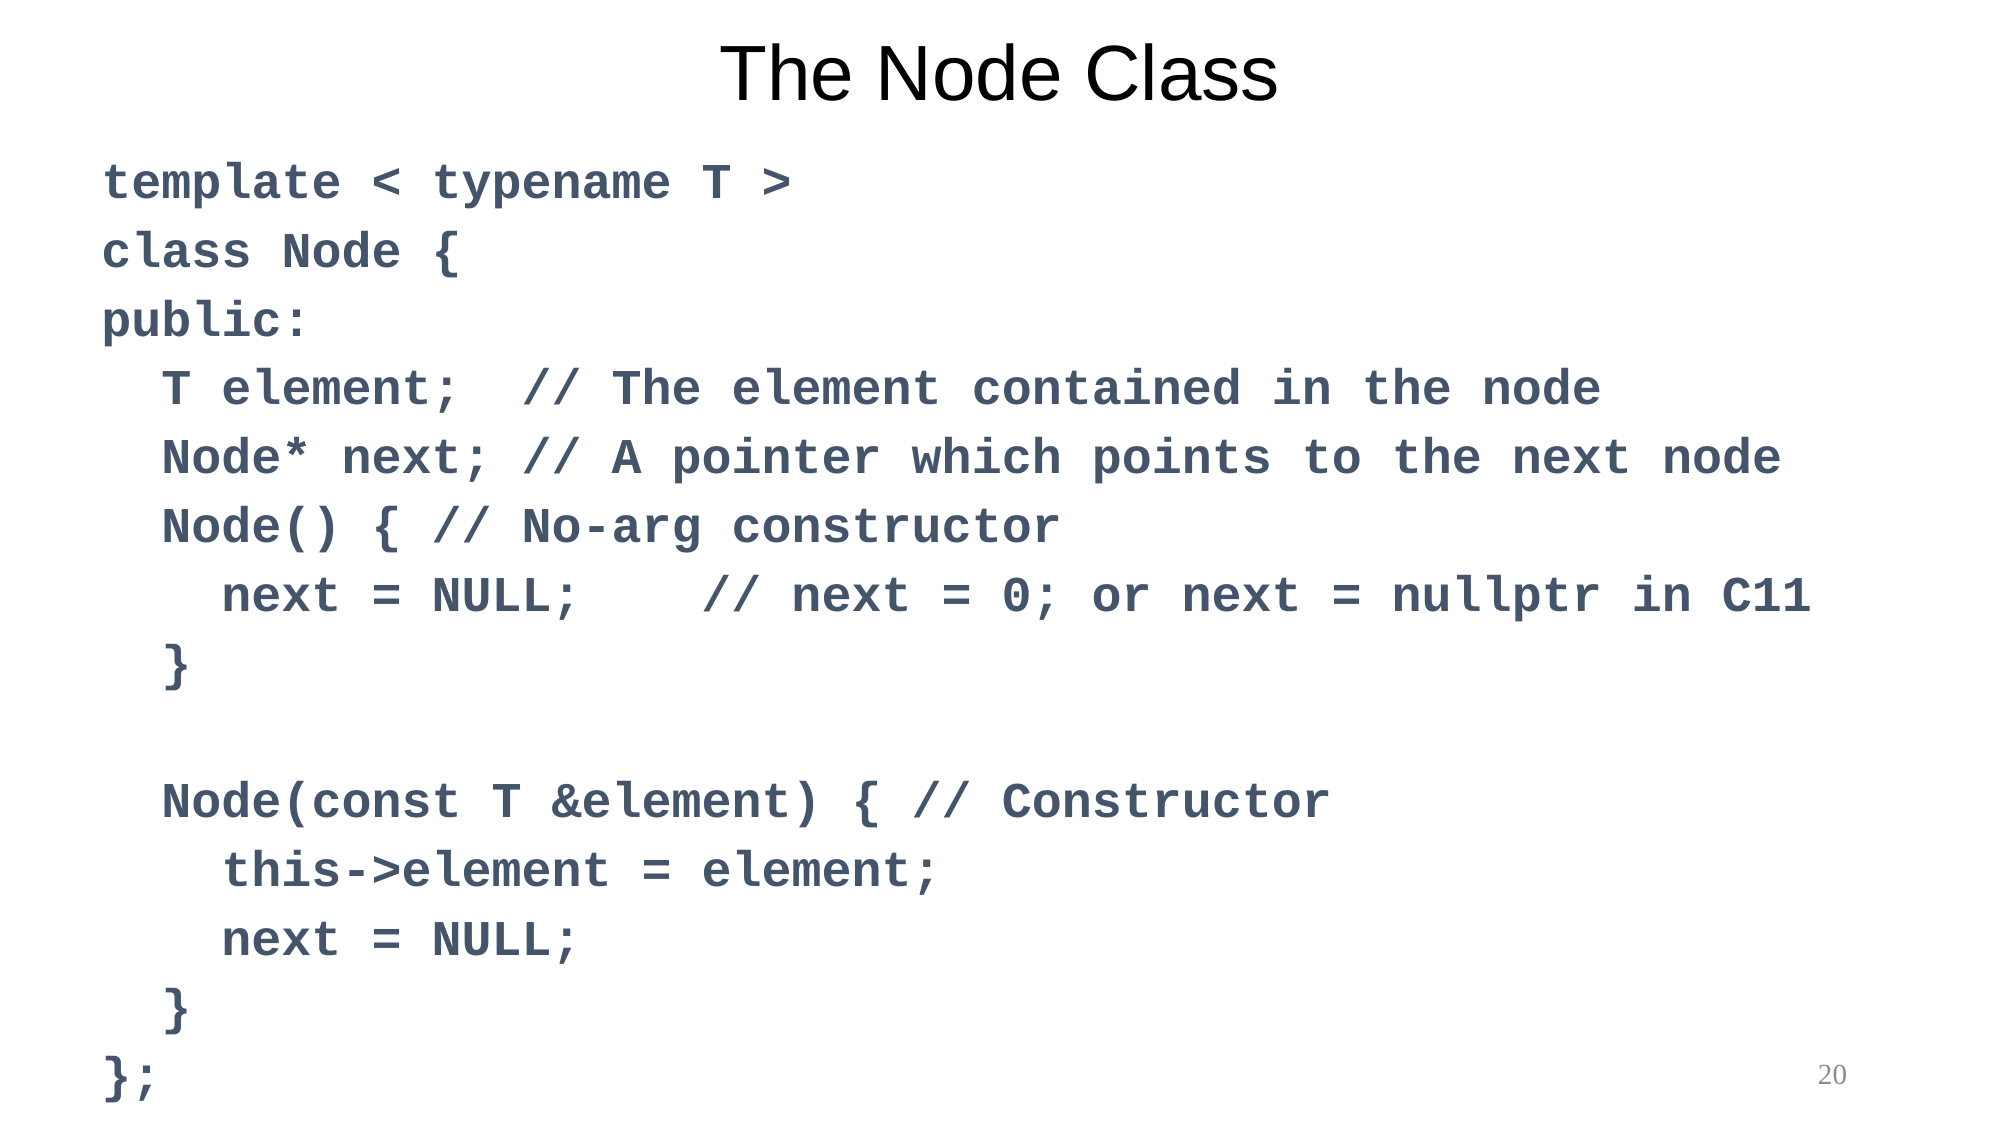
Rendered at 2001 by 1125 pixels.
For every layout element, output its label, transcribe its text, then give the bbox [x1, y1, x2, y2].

slide_number 20 [1412, 1042, 1863, 1103]
title The Node Class [362, 24, 1638, 125]
list template < typename T > class Node { public: T element; // The element contained in the node Node* next; // A pointer which points to the next node Node() { // No-arg constructor next = NULL; // next = 0; or next = nullptr in C11 } Node(const T &element) { // Constructor this->element = element; next = NULL; } }; [86, 152, 1851, 1015]
text_box [249, 471, 281, 548]
